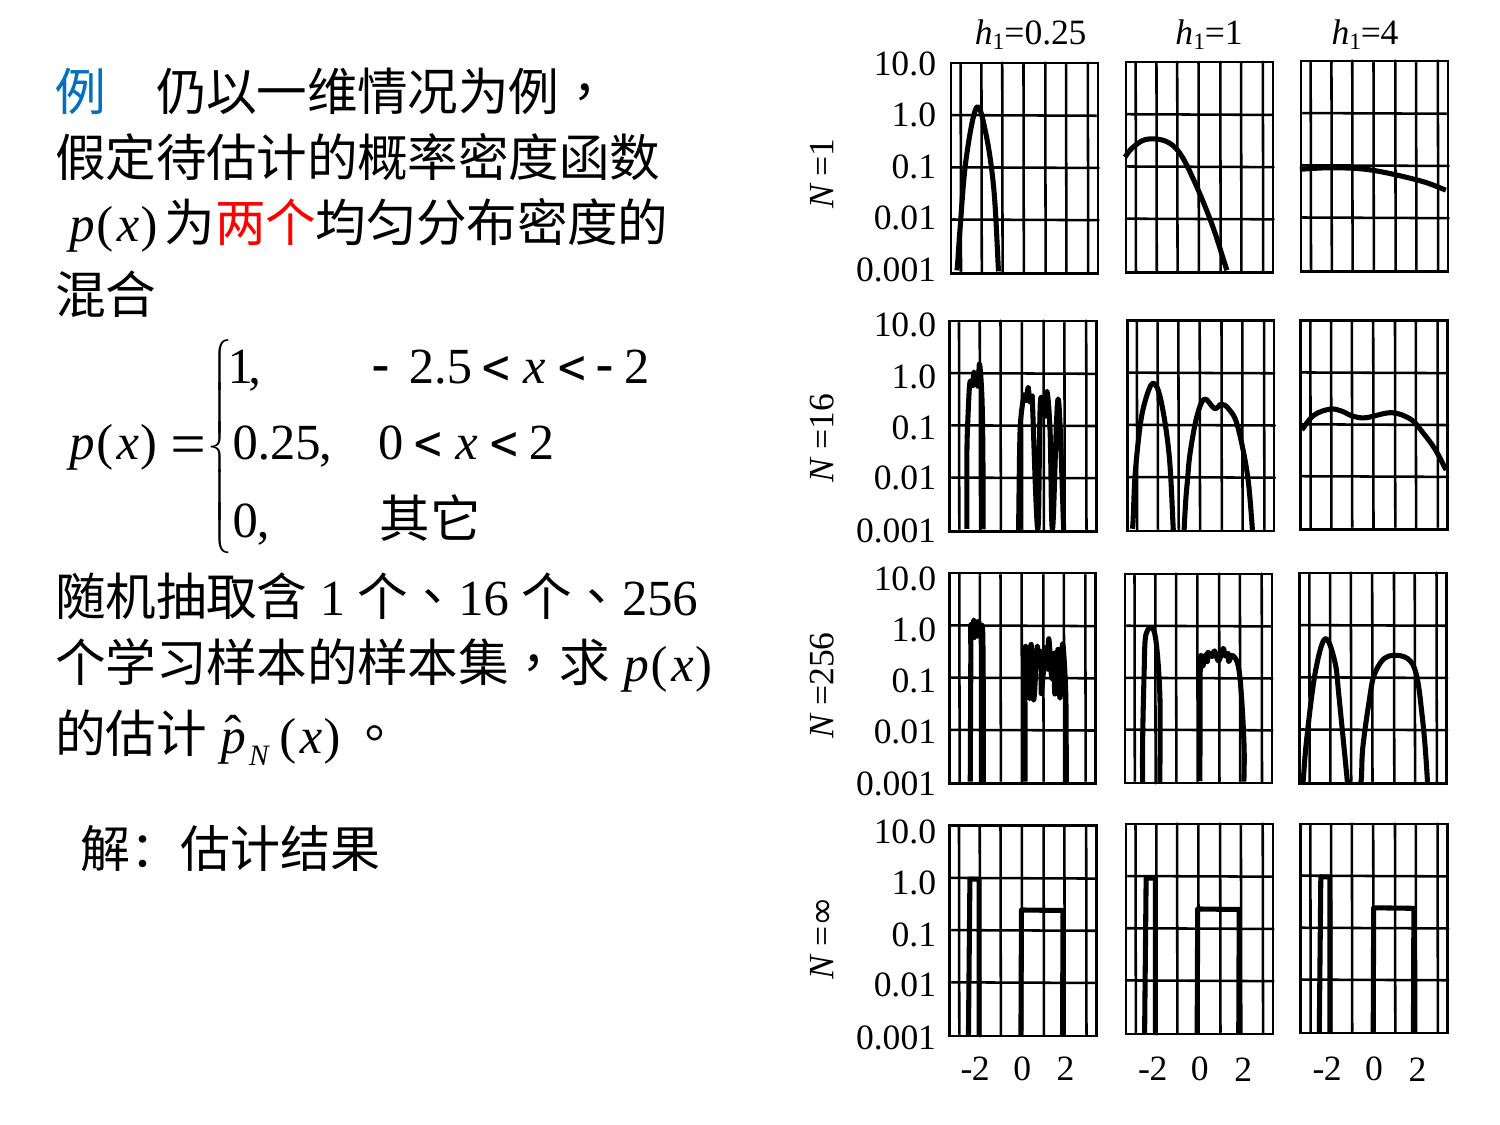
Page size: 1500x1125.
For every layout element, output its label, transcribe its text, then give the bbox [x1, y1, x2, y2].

text_box 解：估计结果 [65, 810, 407, 886]
picture [794, 0, 1465, 1125]
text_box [54, 59, 789, 779]
